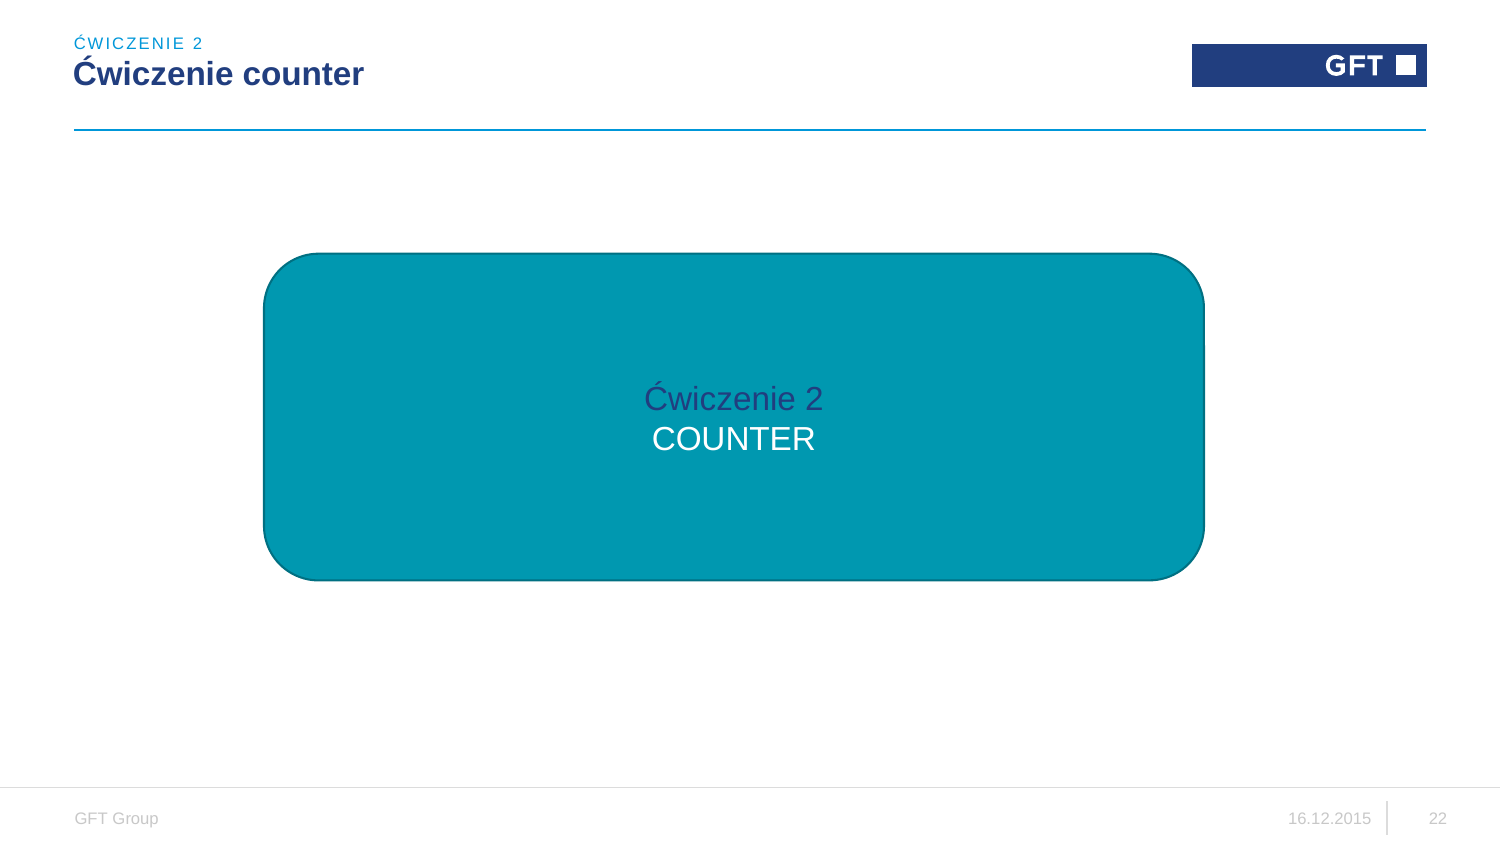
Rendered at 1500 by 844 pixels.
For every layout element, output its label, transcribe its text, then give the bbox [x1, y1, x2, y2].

title Ćwiczenie counter [72, 56, 1171, 94]
text_box Ćwiczenie 2 COUNTER [262, 252, 1206, 582]
list ĆWICZENIE 2 [73, 32, 1172, 53]
